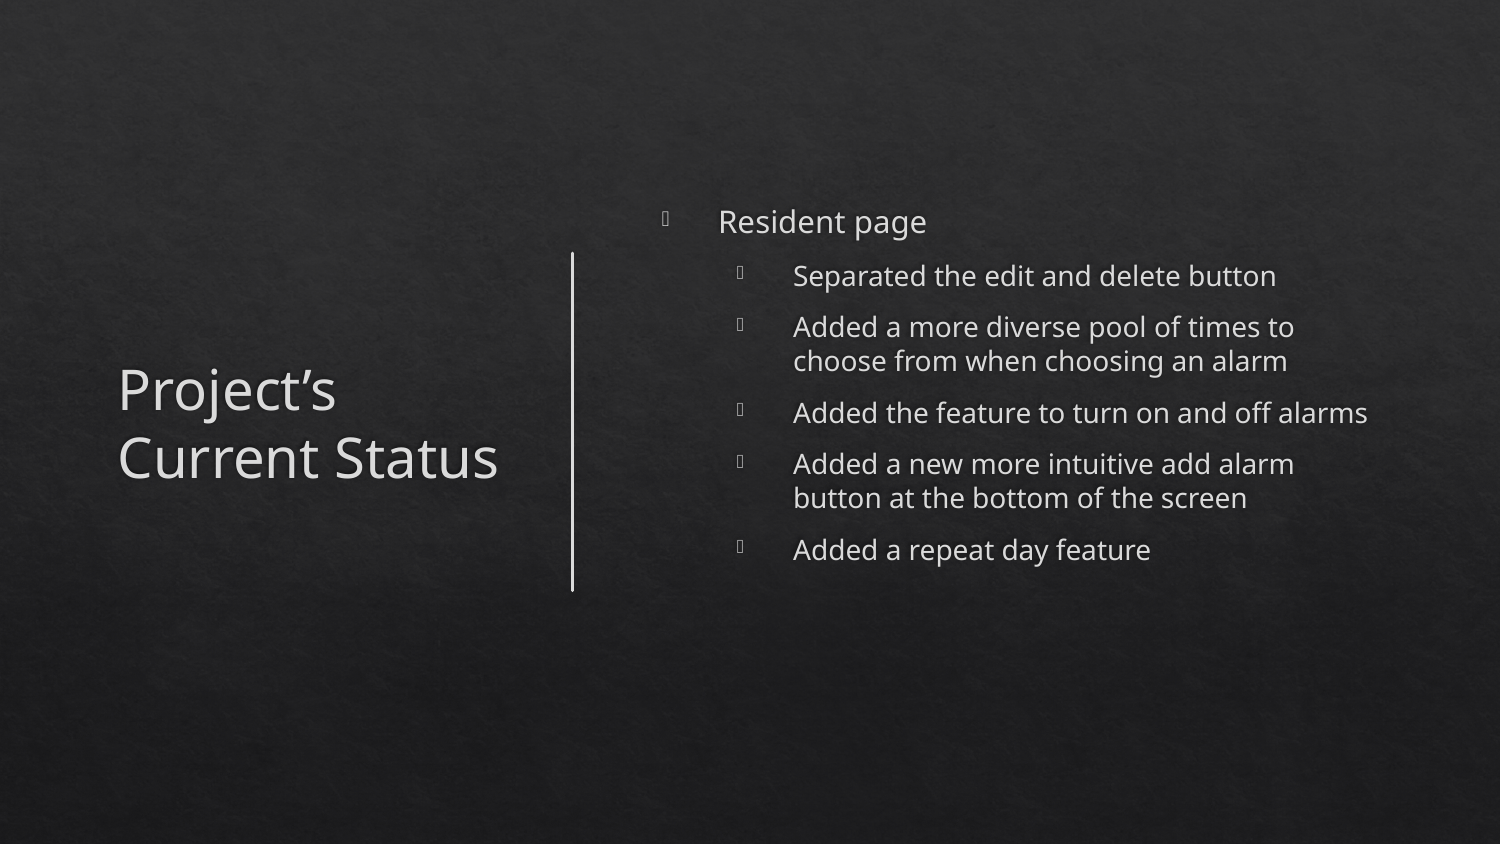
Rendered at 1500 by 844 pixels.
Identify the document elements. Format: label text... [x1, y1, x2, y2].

text_box [0, 0, 1500, 844]
list Resident page Separated the edit and delete button Added a more diverse pool of times to choose from when choosing an alarm Added the feature to turn on and off alarms Added a new more intuitive add alarm button at the bottom of the screen Added a repeat day feature [628, 137, 1397, 707]
title Project’s Current Status [102, 137, 532, 707]
